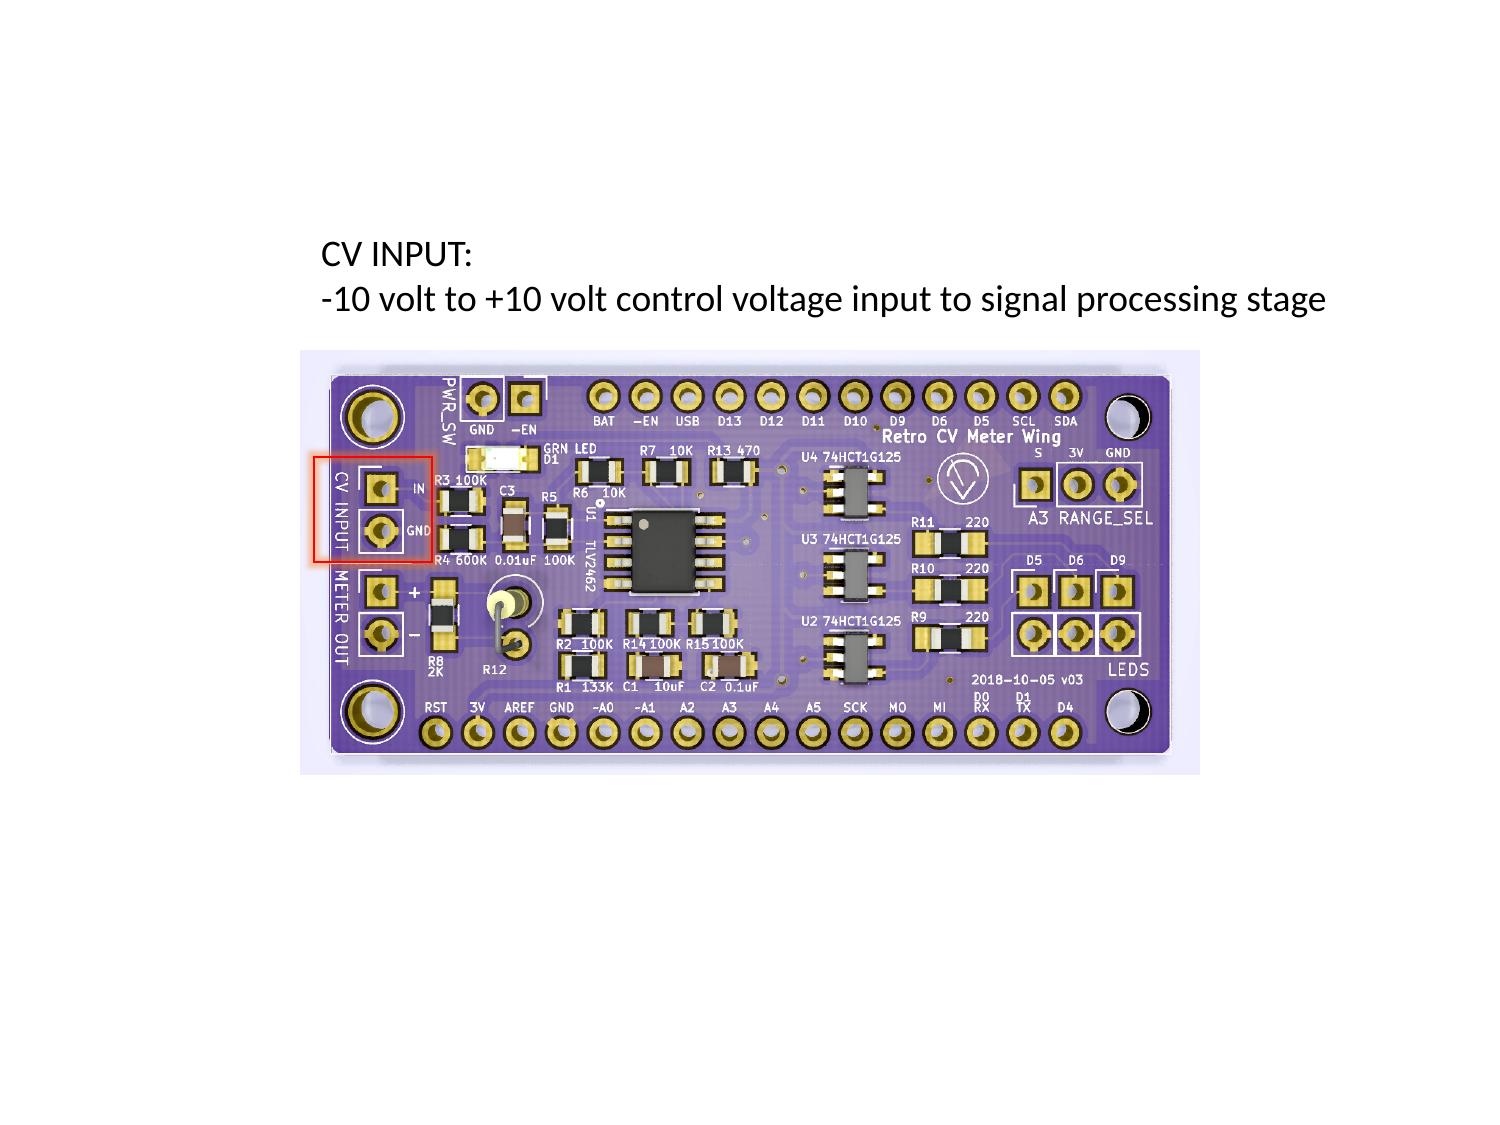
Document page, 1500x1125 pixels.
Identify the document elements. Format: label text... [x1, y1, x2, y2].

picture [299, 350, 1200, 775]
text_box CV INPUT: -10 volt to +10 volt control voltage input to signal processing stage [306, 221, 1343, 326]
